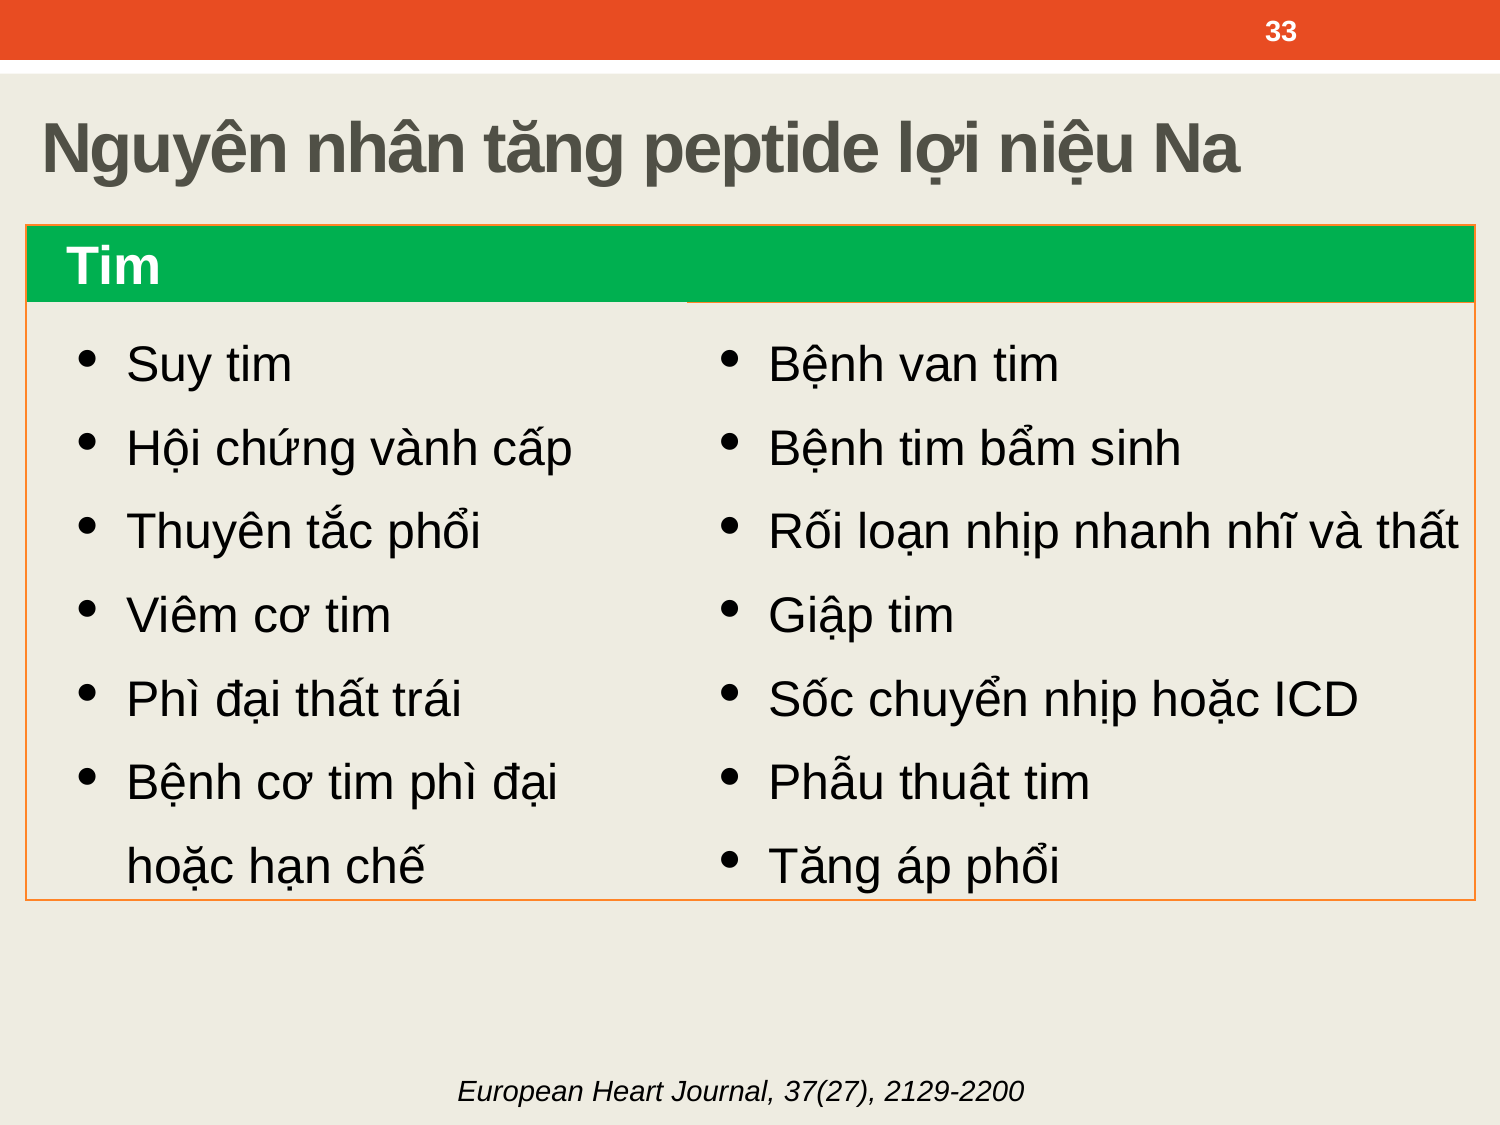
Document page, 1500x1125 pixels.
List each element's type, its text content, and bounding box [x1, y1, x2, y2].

text_box European Heart Journal, 37(27), 2129-2200 [45, 1062, 1438, 1115]
text_box Nguyên nhân tăng peptide lợi niệu Na [26, 62, 1425, 224]
table_header Tim [27, 226, 1474, 302]
table_cell Bệnh van tim Bệnh tim bẩm sinh Rối loạn nhịp nhanh nhĩ và thất Giập tim Sốc chuyển nhịp hoặc ICD Phẫu thuật tim Tăng áp phổi [687, 303, 1474, 899]
table_cell Suy tim Hội chứng vành cấp Thuyên tắc phổi Viêm cơ tim Phì đại thất trái Bệnh cơ tim phì đại hoặc hạn chế [27, 302, 687, 899]
slide_number 33 [1250, 3, 1425, 57]
